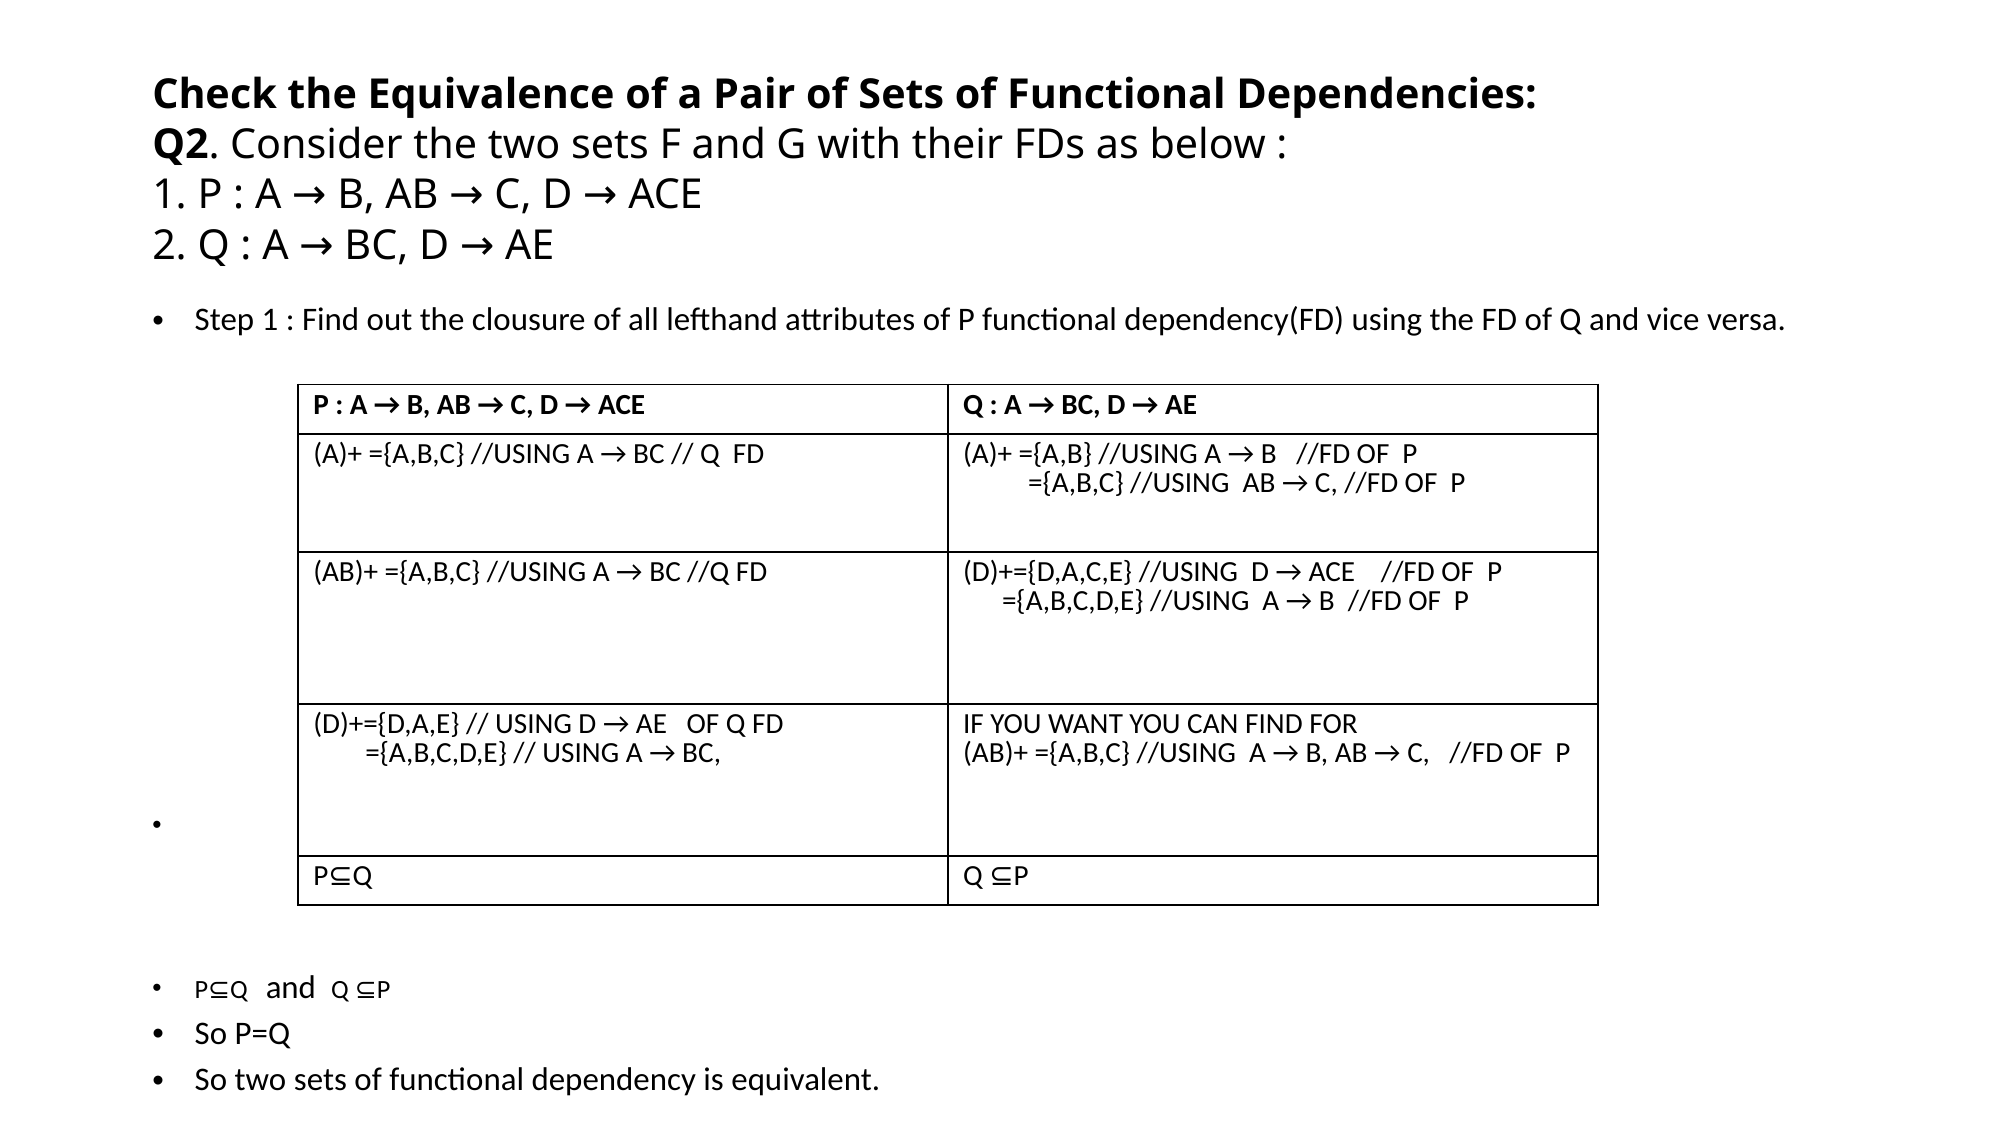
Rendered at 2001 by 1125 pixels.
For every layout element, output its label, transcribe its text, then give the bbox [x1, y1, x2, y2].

table_cell (D)+={D,A,C,E} //USING D → ACE //FD OF P ={A,B,C,D,E} //USING A → B //FD OF P [949, 553, 1597, 703]
table_header P : A → B, AB → C, D → ACE [299, 385, 947, 433]
table_cell (D)+={D,A,E} // USING D → AE OF Q FD ={A,B,C,D,E} // USING A → BC, [299, 705, 947, 855]
table_cell Q ⊆P [949, 857, 1597, 904]
table_cell P⊆Q [299, 857, 947, 904]
table_header Q : A → BC, D → AE [949, 385, 1597, 433]
table_cell (AB)+ ={A,B,C} //USING A → BC //Q FD [299, 553, 947, 703]
table_cell (A)+ ={A,B,C} //USING A → BC // Q FD [299, 435, 947, 551]
table_cell (A)+ ={A,B} //USING A → B //FD OF P ={A,B,C} //USING AB → C, //FD OF P [949, 435, 1597, 551]
text_box Check the Equivalence of a Pair of Sets of Functional Dependencies: Q2. Consider the two sets F and G with their FDs as below : 1. P : A → B, AB → C, D → ACE 2. Q : A → BC, D → AE [137, 59, 1863, 278]
table_cell IF YOU WANT YOU CAN FIND FOR (AB)+ ={A,B,C} //USING A → B, AB → C, //FD OF P [949, 705, 1597, 855]
text_box Step 1 : Find out the clousure of all lefthand attributes of P functional dependency(FD) using the FD of Q and vice versa. P⊆Q and Q ⊆P So P=Q So two sets of functional dependency is equivalent. [137, 299, 1863, 1107]
